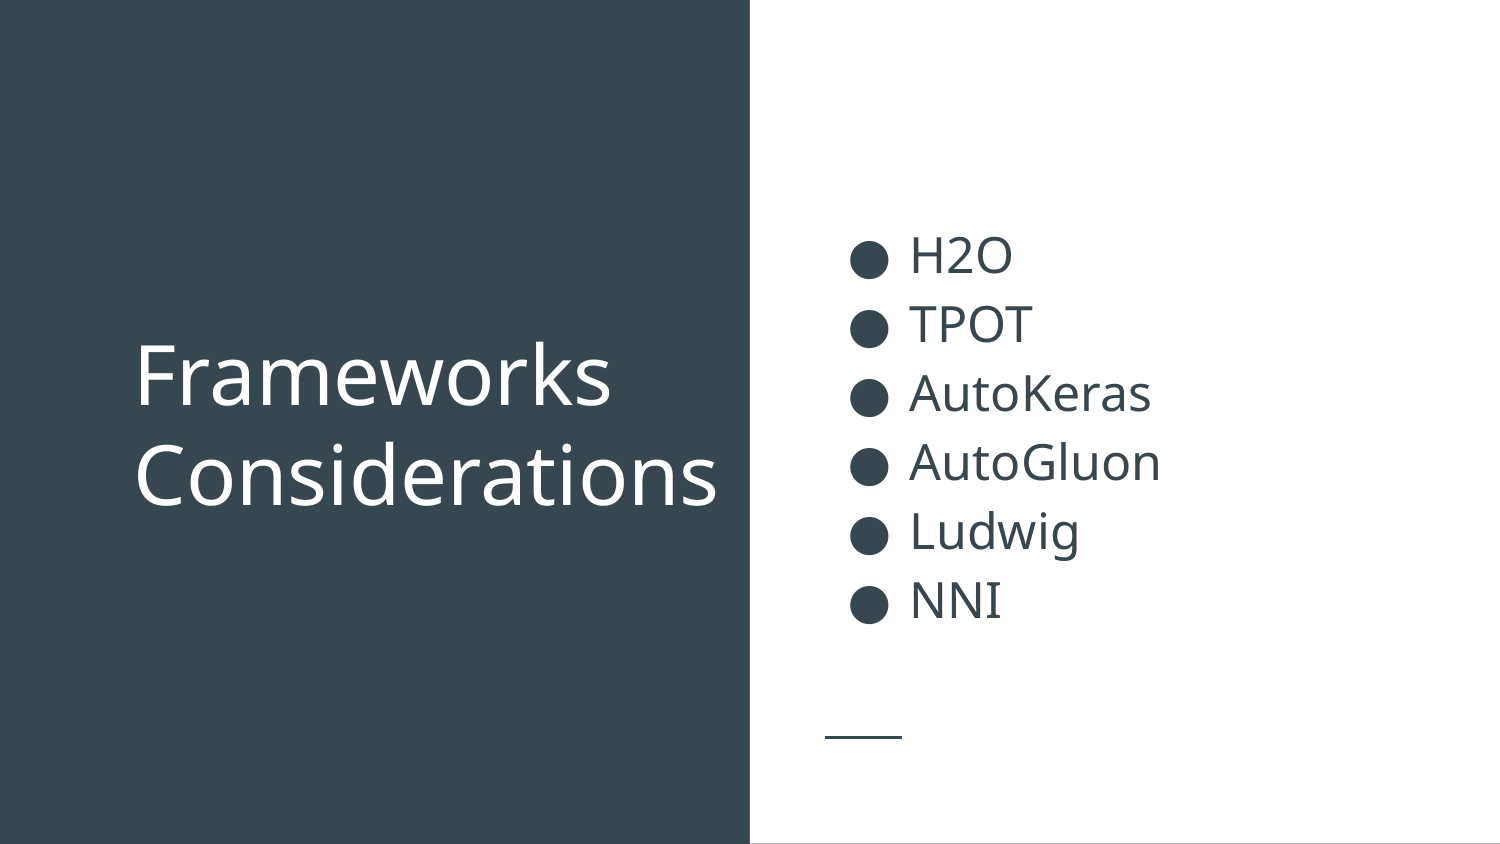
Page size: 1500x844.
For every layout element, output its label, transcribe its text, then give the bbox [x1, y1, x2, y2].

list H2O TPOT AutoKeras AutoGluon Ludwig NNI [819, 118, 1450, 725]
title Frameworks Considerations [118, 284, 783, 560]
